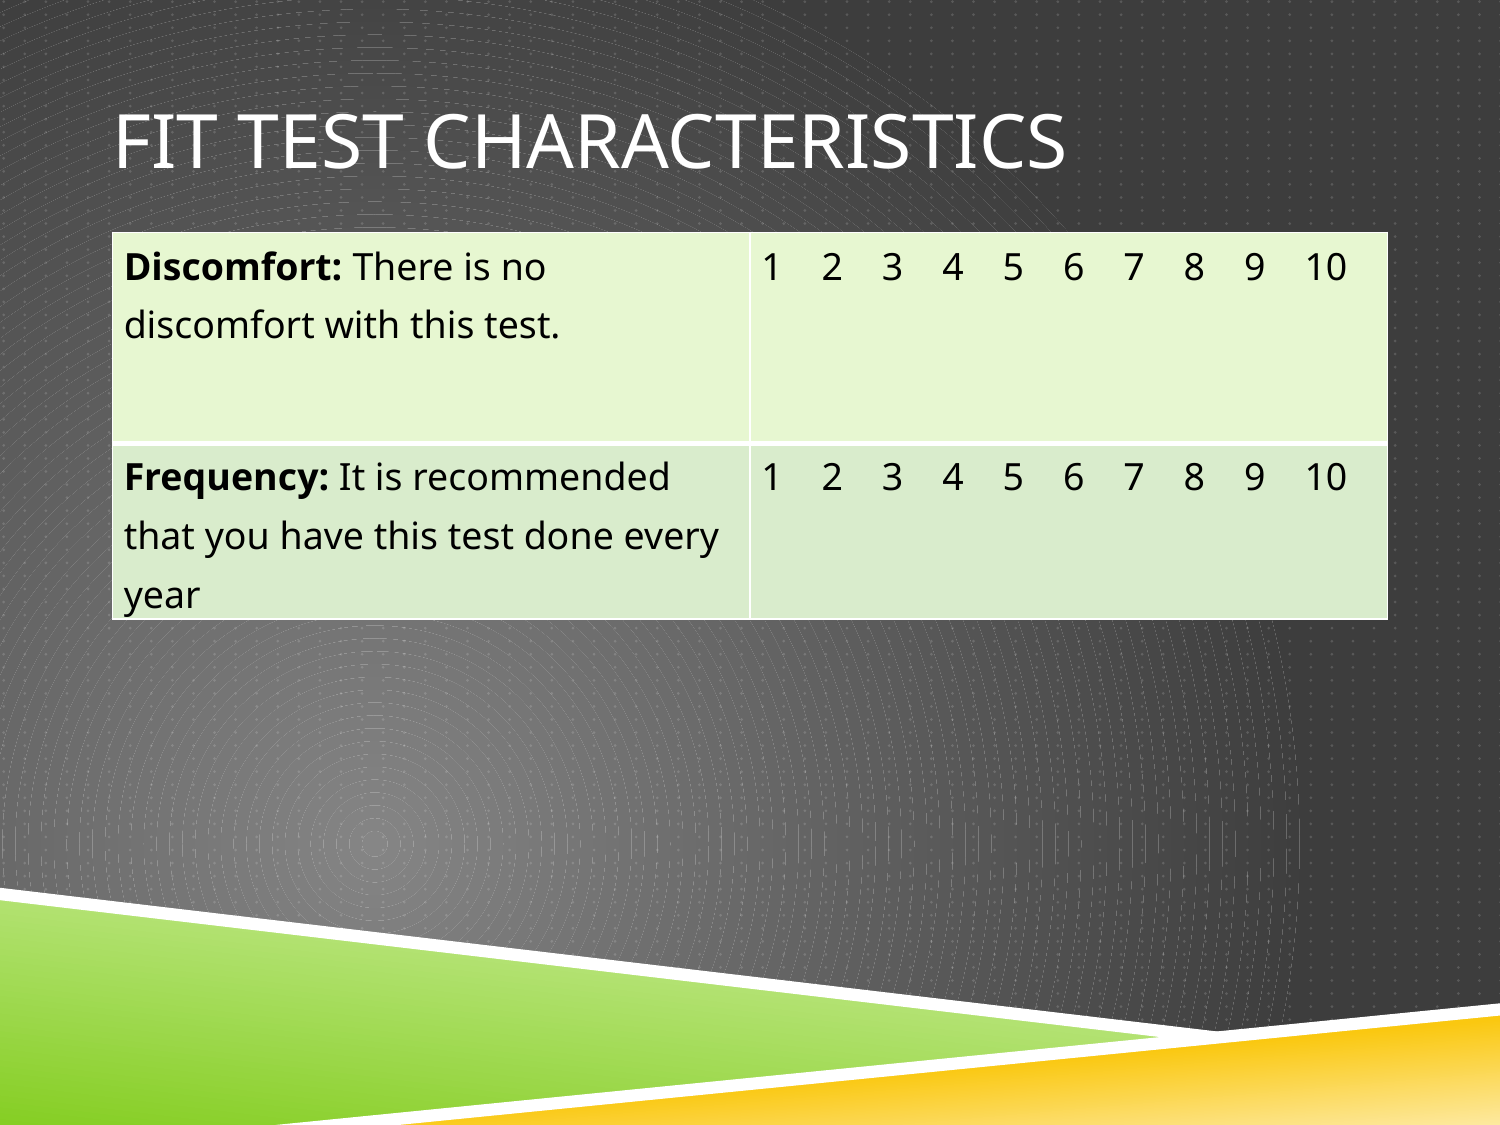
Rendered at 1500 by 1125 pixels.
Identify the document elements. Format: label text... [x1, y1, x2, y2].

table_cell 1 2 3 4 5 6 7 8 9 10 [751, 446, 1387, 618]
table_header Discomfort: There is no discomfort with this test. [113, 233, 749, 441]
table_header 1 2 3 4 5 6 7 8 9 10 [751, 233, 1387, 441]
title FIT Test Characteristics [112, 45, 1388, 232]
table_cell Frequency: It is recommended that you have this test done every year [113, 446, 749, 618]
